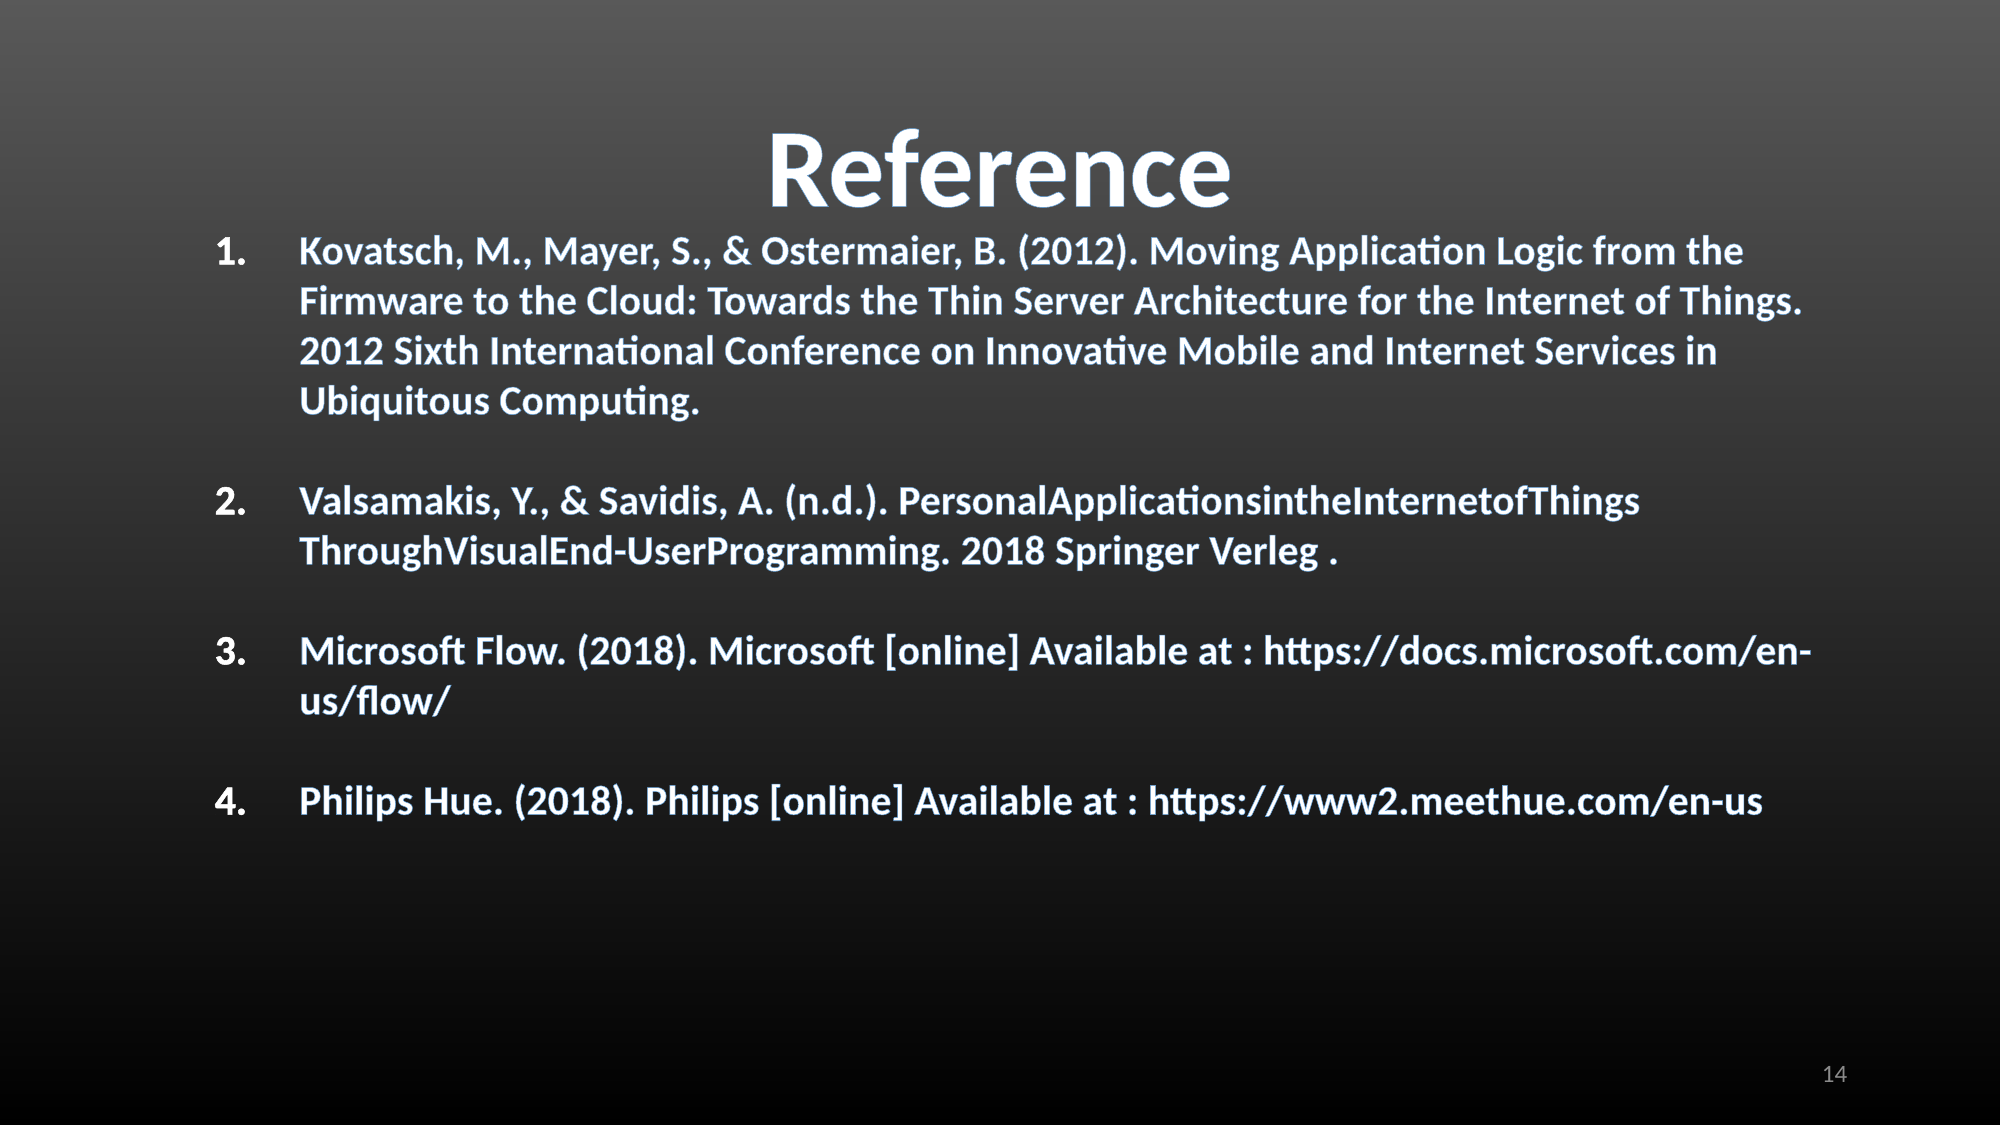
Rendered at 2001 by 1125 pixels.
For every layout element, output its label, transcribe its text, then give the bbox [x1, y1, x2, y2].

text_box Kovatsch, M., Mayer, S., & Ostermaier, B. (2012). Moving Application Logic from the Firmware to the Cloud: Towards the Thin Server Architecture for the Internet of Things. 2012 Sixth International Conference on Innovative Mobile and Internet Services in Ubiquitous Computing. Valsamakis, Y., & Savidis, A. (n.d.). PersonalApplicationsintheInternetofThings ThroughVisualEnd-UserProgramming. 2018 Springer Verleg . Microsoft Flow. (2018). Microsoft [online] Available at : https://docs.microsoft.com/en-us/flow/ Philips Hue. (2018). Philips [online] Available at : https://www2.meethue.com/en-us [199, 215, 1840, 1111]
text_box Reference [82, 86, 1918, 237]
slide_number 14 [1412, 1042, 1863, 1103]
